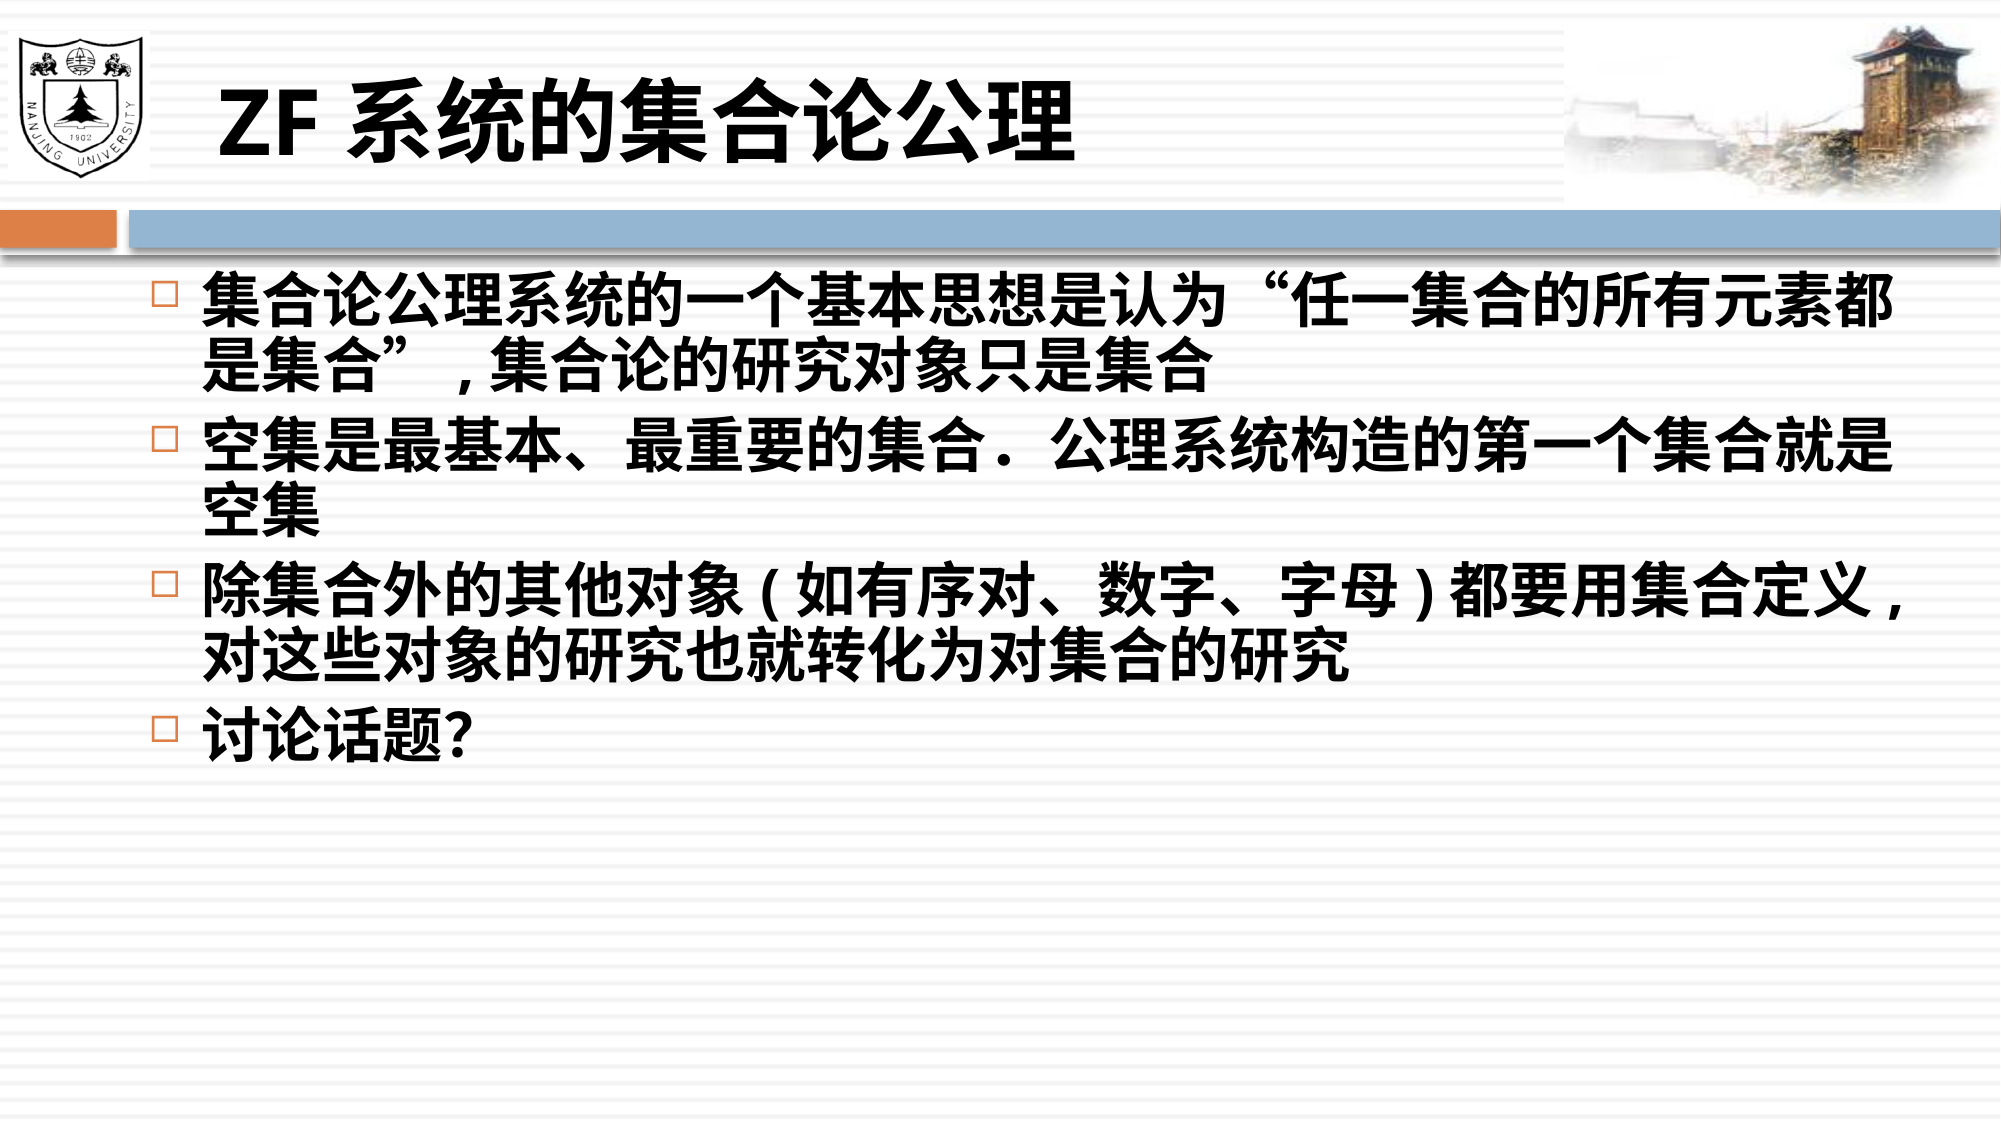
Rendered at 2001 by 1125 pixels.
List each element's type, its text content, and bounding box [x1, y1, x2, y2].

picture [0, 0, 2001, 1125]
title ZF系统的集合论公理 [203, 37, 1804, 200]
list 集合论公理系统的一个基本思想是认为“任一集合的所有元素都是集合”,集合论的研究对象只是集合 空集是最基本、最重要的集合．公理系统构造的第一个集合就是空集 除集合外的其他对象(如有序对、数字、字母)都要用集合定义,对这些对象的研究也就转化为对集合的研究 讨论话题？ [133, 262, 1918, 1000]
